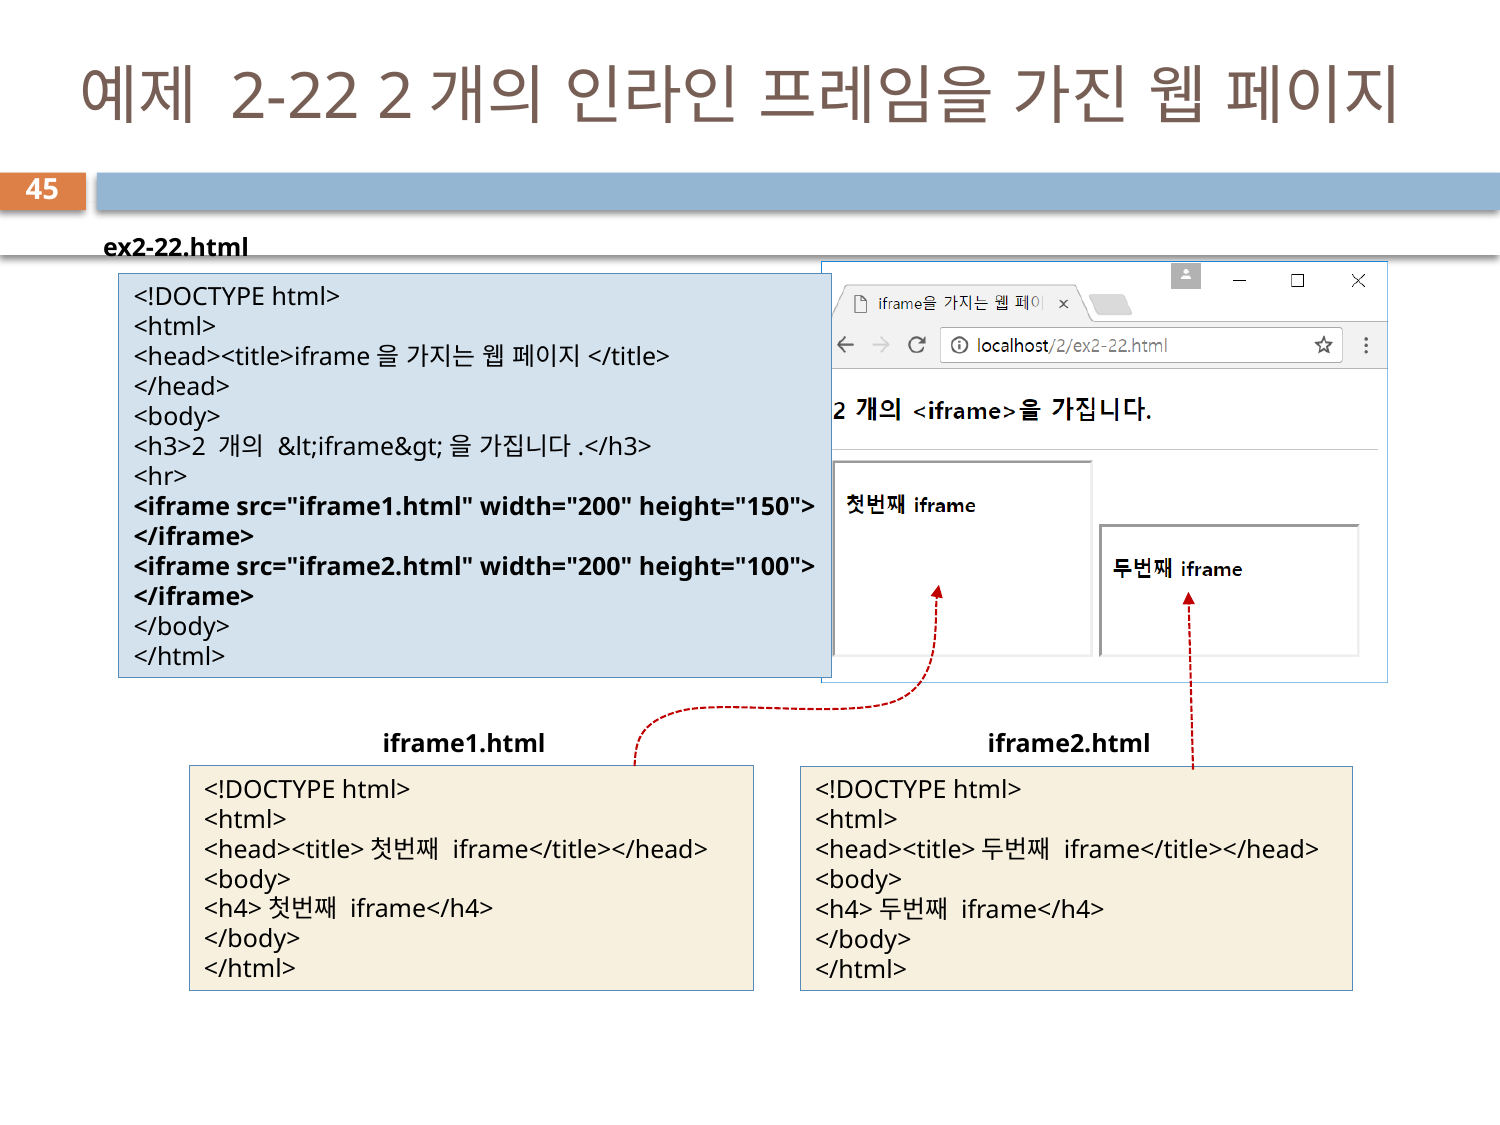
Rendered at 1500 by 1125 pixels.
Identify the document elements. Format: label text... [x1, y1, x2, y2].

text_box iframe2.html [972, 720, 1166, 766]
title 예제 2-22 2개의 인라인 프레임을 가진 웹 페이지 [64, 37, 1438, 149]
text_box iframe1.html [367, 720, 561, 766]
text_box [632, 659, 910, 767]
picture [820, 260, 1388, 683]
slide_number 45 [0, 170, 87, 211]
text_box <!DOCTYPE html> <html> <head><title>첫번째 iframe</title></head> <body> <h4>첫번째 iframe</h4> </body> </html> [189, 765, 754, 991]
text_box <!DOCTYPE html> <html> <head><title>iframe을 가지는 웹 페이지</title> </head> <body> <h3>2 개의 &lt;iframe&gt;을 가집니다.</h3> <hr> <iframe src="iframe1.html" width="200" height="150"> </iframe> <iframe src="iframe2.html" width="200" height="100"> </iframe> </body> </html> [118, 273, 814, 678]
text_box ex2-22.html [88, 224, 265, 270]
text_box [1189, 693, 1195, 770]
text_box <!DOCTYPE html> <html> <head><title>두번째 iframe</title></head> <body> <h4>두번째 iframe</h4> </body> </html> [800, 766, 1353, 991]
